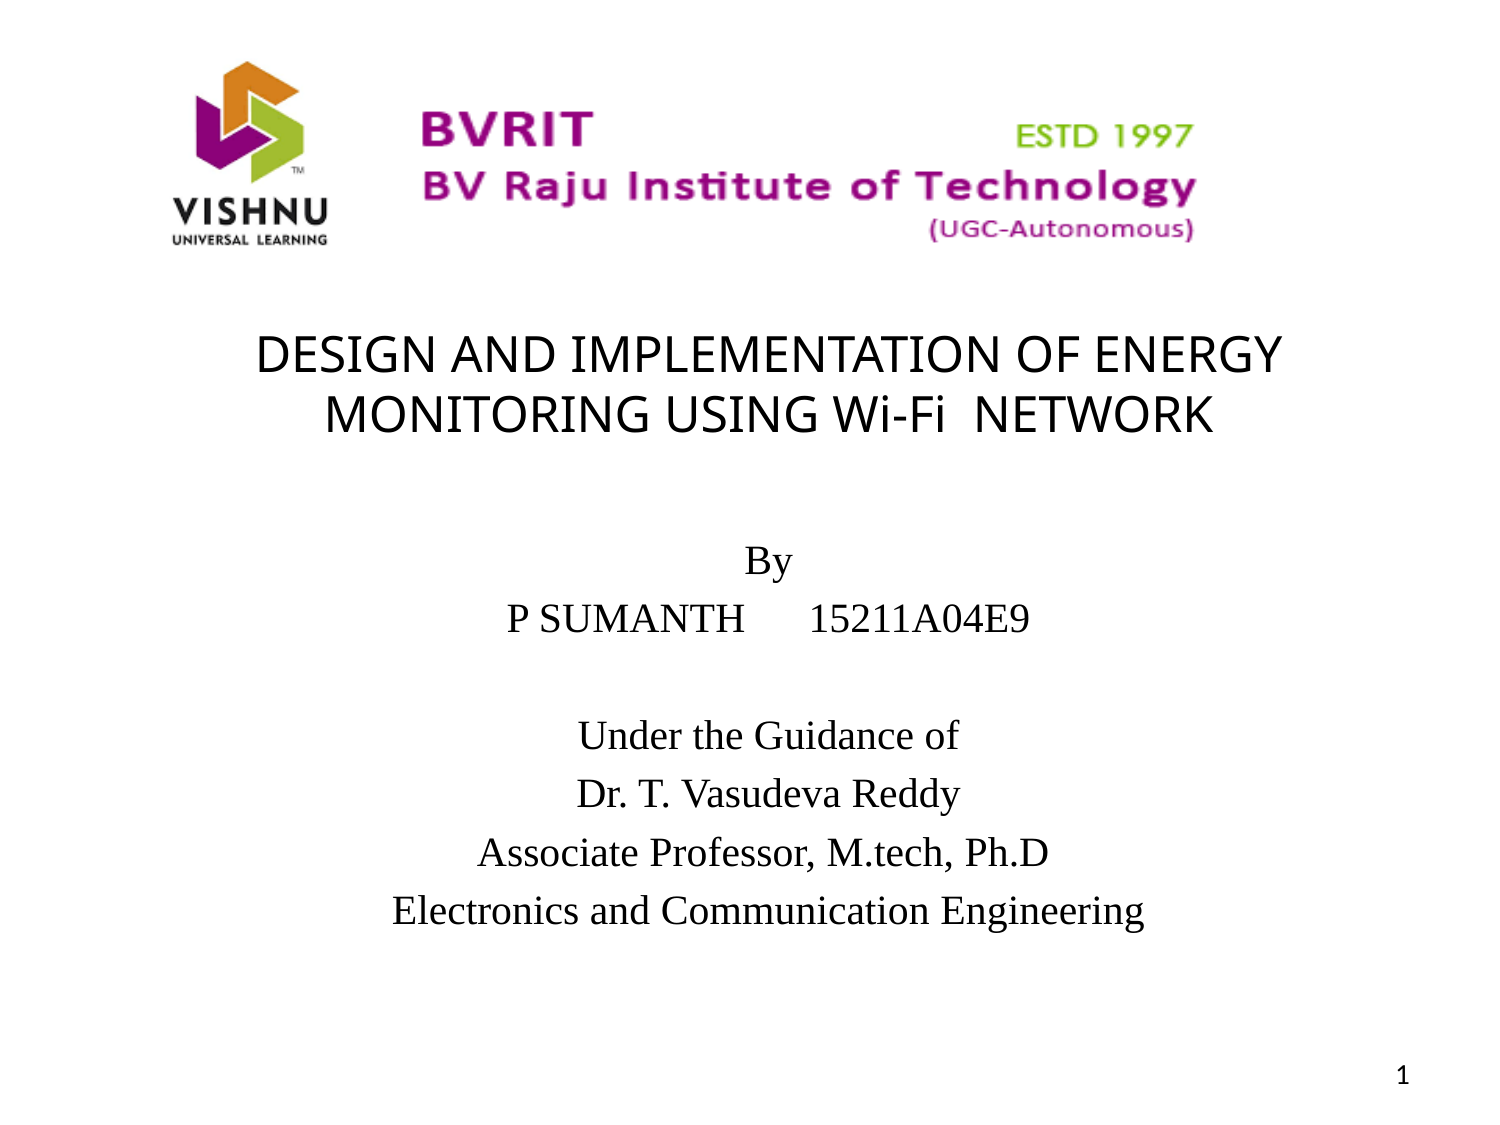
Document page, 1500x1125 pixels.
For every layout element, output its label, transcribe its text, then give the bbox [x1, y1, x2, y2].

slide_number 1 [1074, 1042, 1425, 1103]
subtitle DESIGN AND IMPLEMENTATION OF ENERGY MONITORING USING Wi-Fi NETWORK By P SUMANTH 15211A04E9 Under the Guidance of Dr. T. Vasudeva Reddy Associate Professor, M.tech, Ph.D Electronics and Communication Engineering [137, 224, 1400, 1013]
picture [49, 0, 1213, 308]
